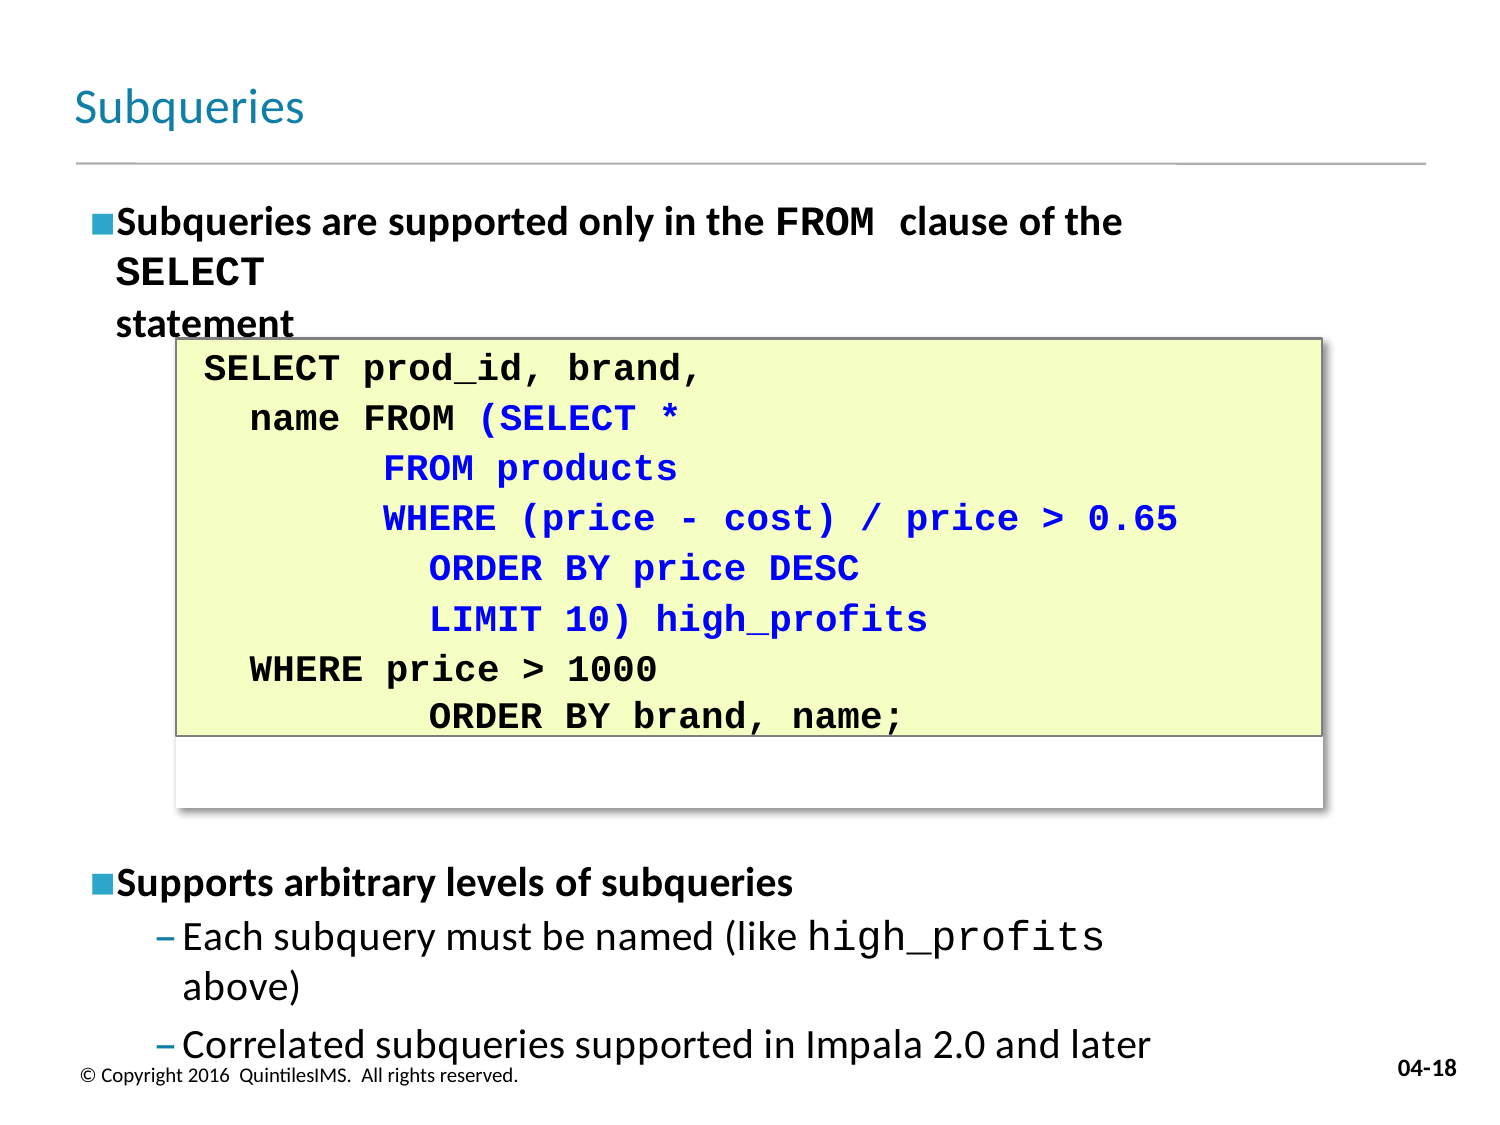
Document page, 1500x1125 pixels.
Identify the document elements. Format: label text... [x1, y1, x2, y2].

text_box Supports arbitrary levels of subqueries Each subquery must be named (like high_profits above) Correlated subqueries supported in Impala 2.0 and later [86, 854, 1223, 1068]
text_box [168, 331, 1338, 823]
slide_number 04-18 [1395, 1051, 1461, 1125]
text_box Subqueries are supported only in the FROM clause of the SELECT statement [86, 262, 1256, 347]
footer © Copyright 2016 QuintilesIMS. All rights reserved. [77, 1061, 1189, 1125]
text_box SELECT prod_id, brand, name FROM (SELECT * FROM products WHERE (price - cost) / price > 0.65 ORDER BY price DESC LIMIT 10) high_profits WHERE price > 1000 ORDER BY brand, name; [176, 338, 1322, 737]
title Subqueries [72, 45, 1428, 262]
